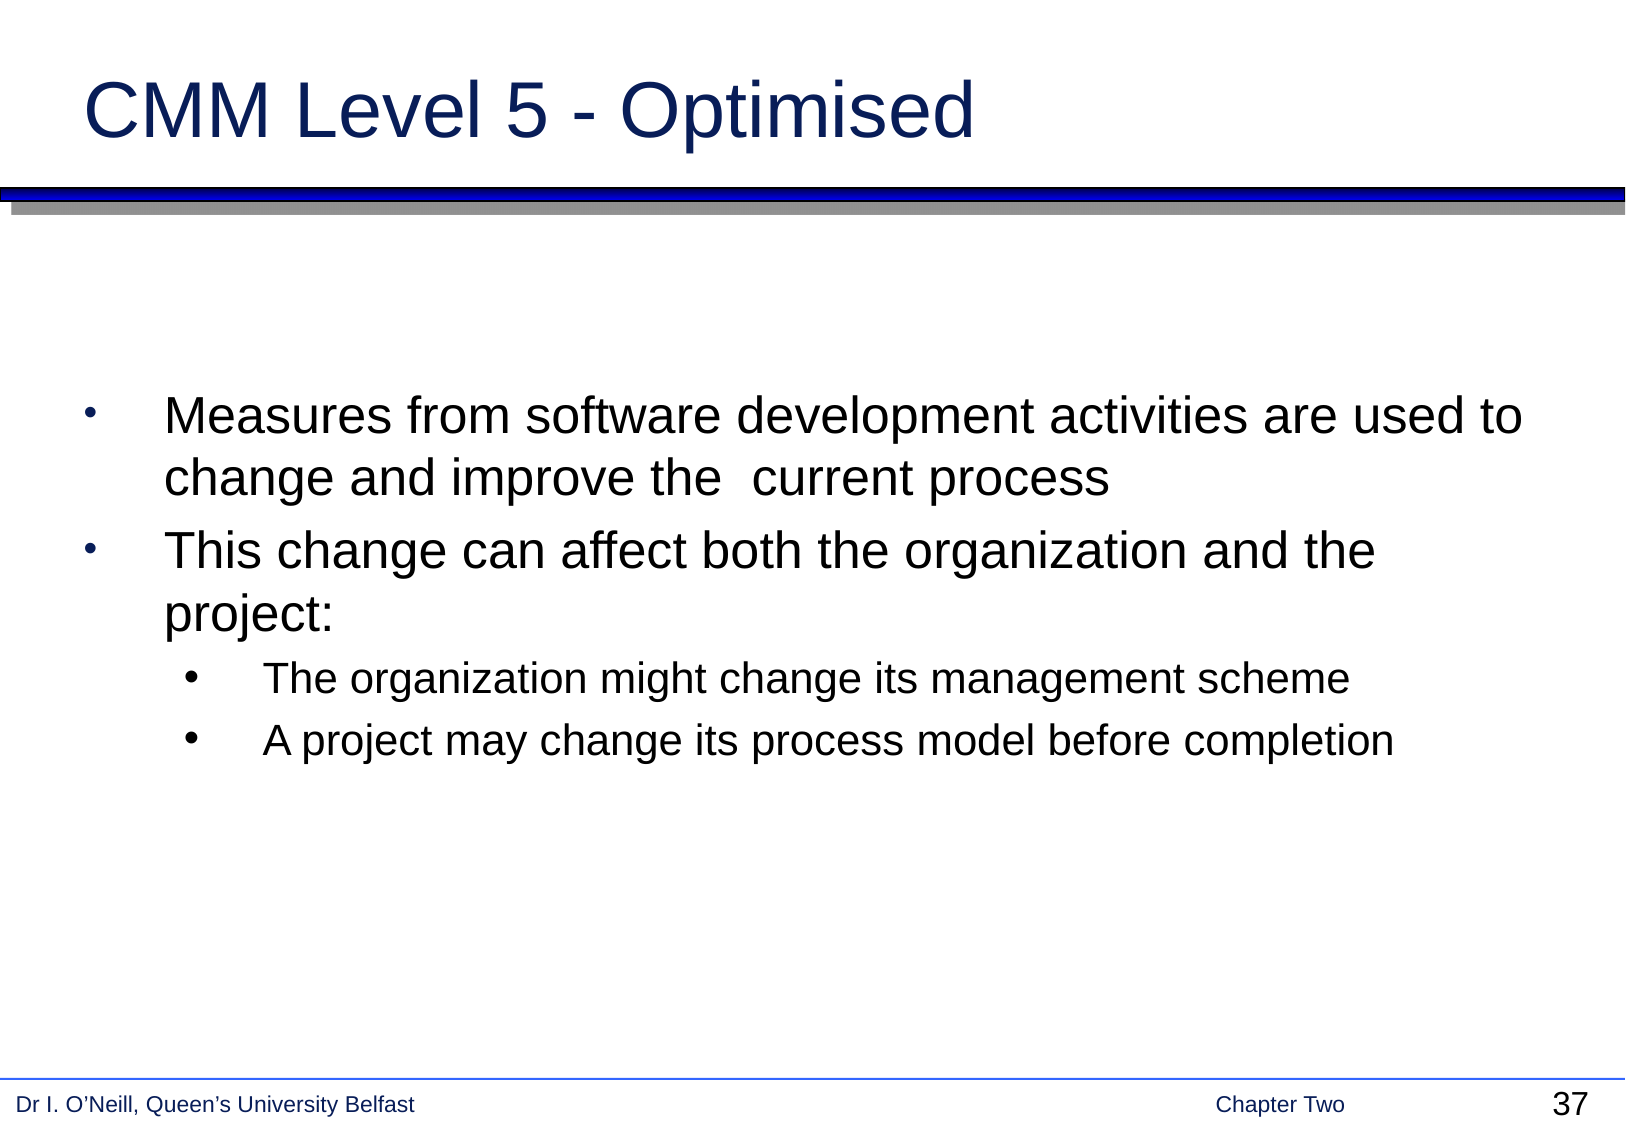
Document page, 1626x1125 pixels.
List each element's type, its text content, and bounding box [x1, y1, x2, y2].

list Measures from software development activities are used to change and improve the current process This change can affect both the organization and the project: The organization might change its management scheme A project may change its process model before completion [67, 372, 1568, 831]
title CMM Level 5 - Optimised [67, 42, 1456, 162]
